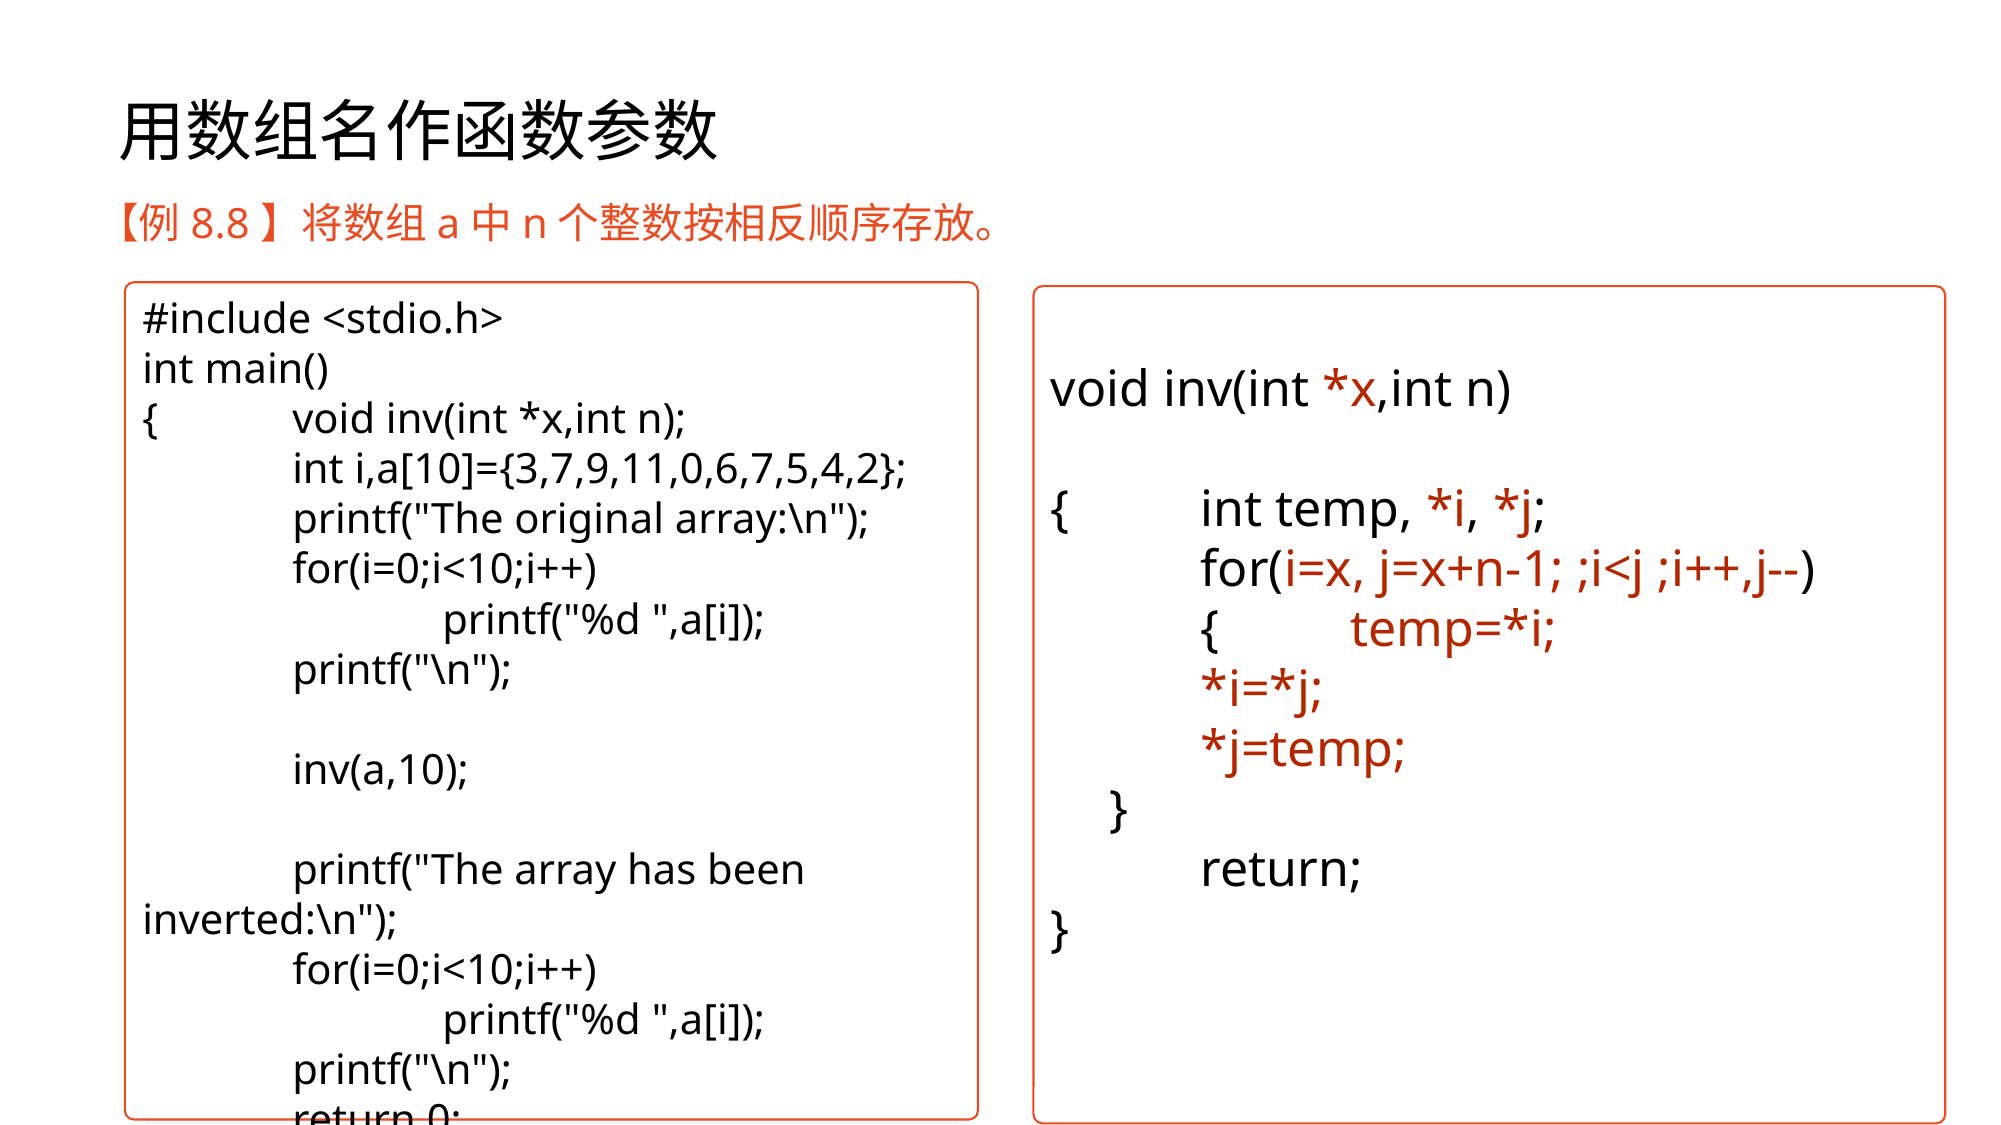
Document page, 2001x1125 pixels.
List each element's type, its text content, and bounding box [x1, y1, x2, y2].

title 用数组名作函数参数 [103, 55, 1829, 213]
list 【例8.8】将数组a中n个整数按相反顺序存放。 [82, 178, 1678, 270]
text_box #include <stdio.h> int main() { void inv(int *x,int n); int i,a[10]={3,7,9,11,0,6,7,5,4,2}; printf("The original array:\n"); for(i=0;i<10;i++) printf("%d ",a[i]); printf("\n"); inv(a,10); printf("The array has been inverted:\n"); for(i=0;i<10;i++) printf("%d ",a[i]); printf("\n"); return 0; } [123, 281, 980, 1121]
text_box void inv(int *x,int n) { int temp, *i, *j; for(i=x, j=x+n-1; ;i<j ;i++,j--) { temp=*i; *i=*j; *j=temp; } return; } [1032, 285, 1947, 1125]
